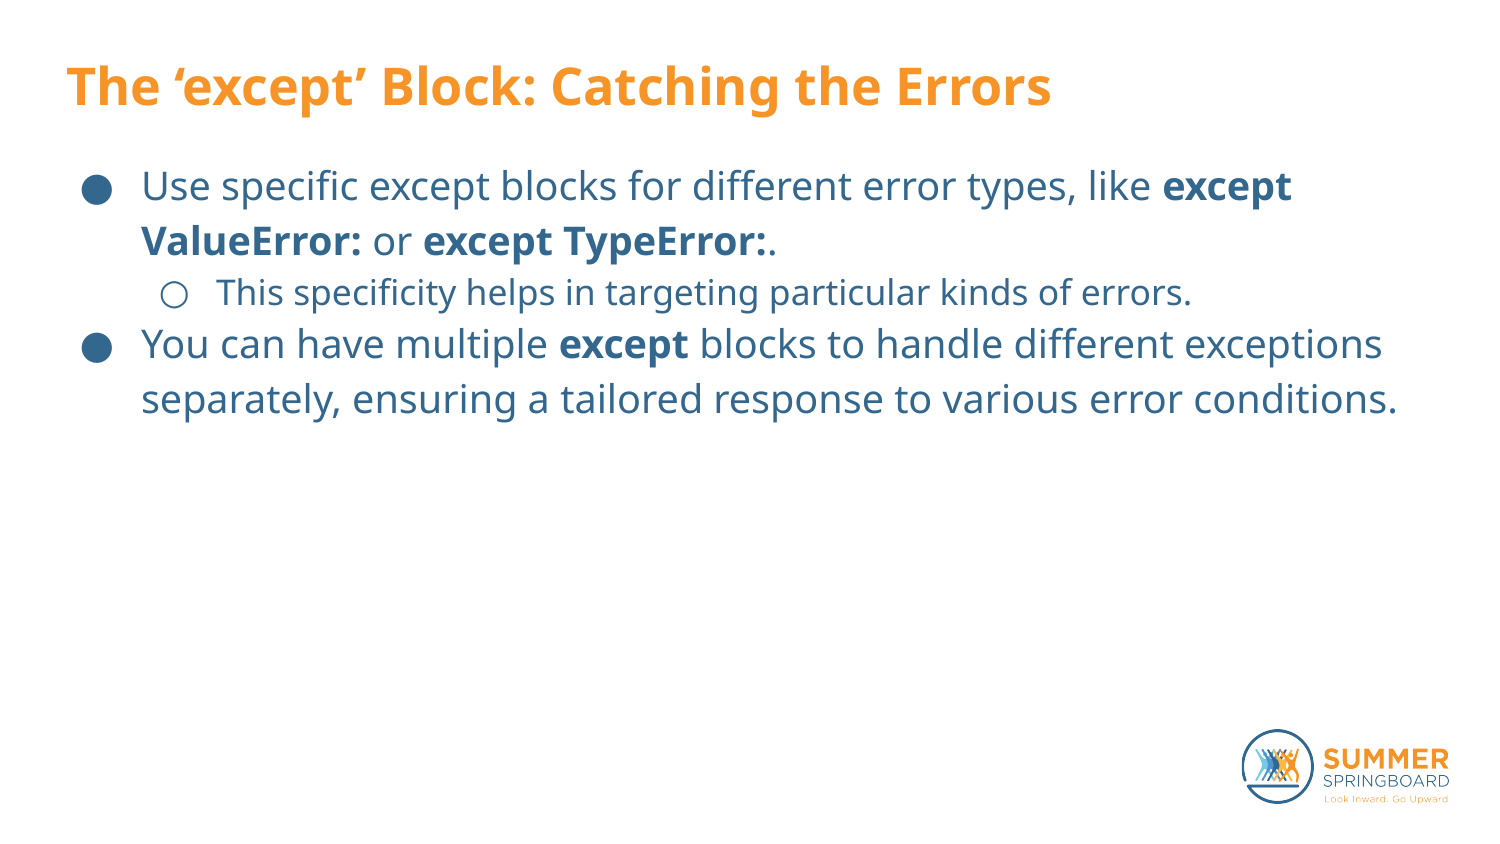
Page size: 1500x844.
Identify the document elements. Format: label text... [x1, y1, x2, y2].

list Use specific except blocks for different error types, like except ValueError: or except TypeError:. This specificity helps in targeting particular kinds of errors. You can have multiple except blocks to handle different exceptions separately, ensuring a tailored response to various error conditions. [51, 139, 1449, 714]
title The ‘except’ Block: Catching the Errors [51, 26, 1449, 139]
picture [1241, 729, 1449, 804]
